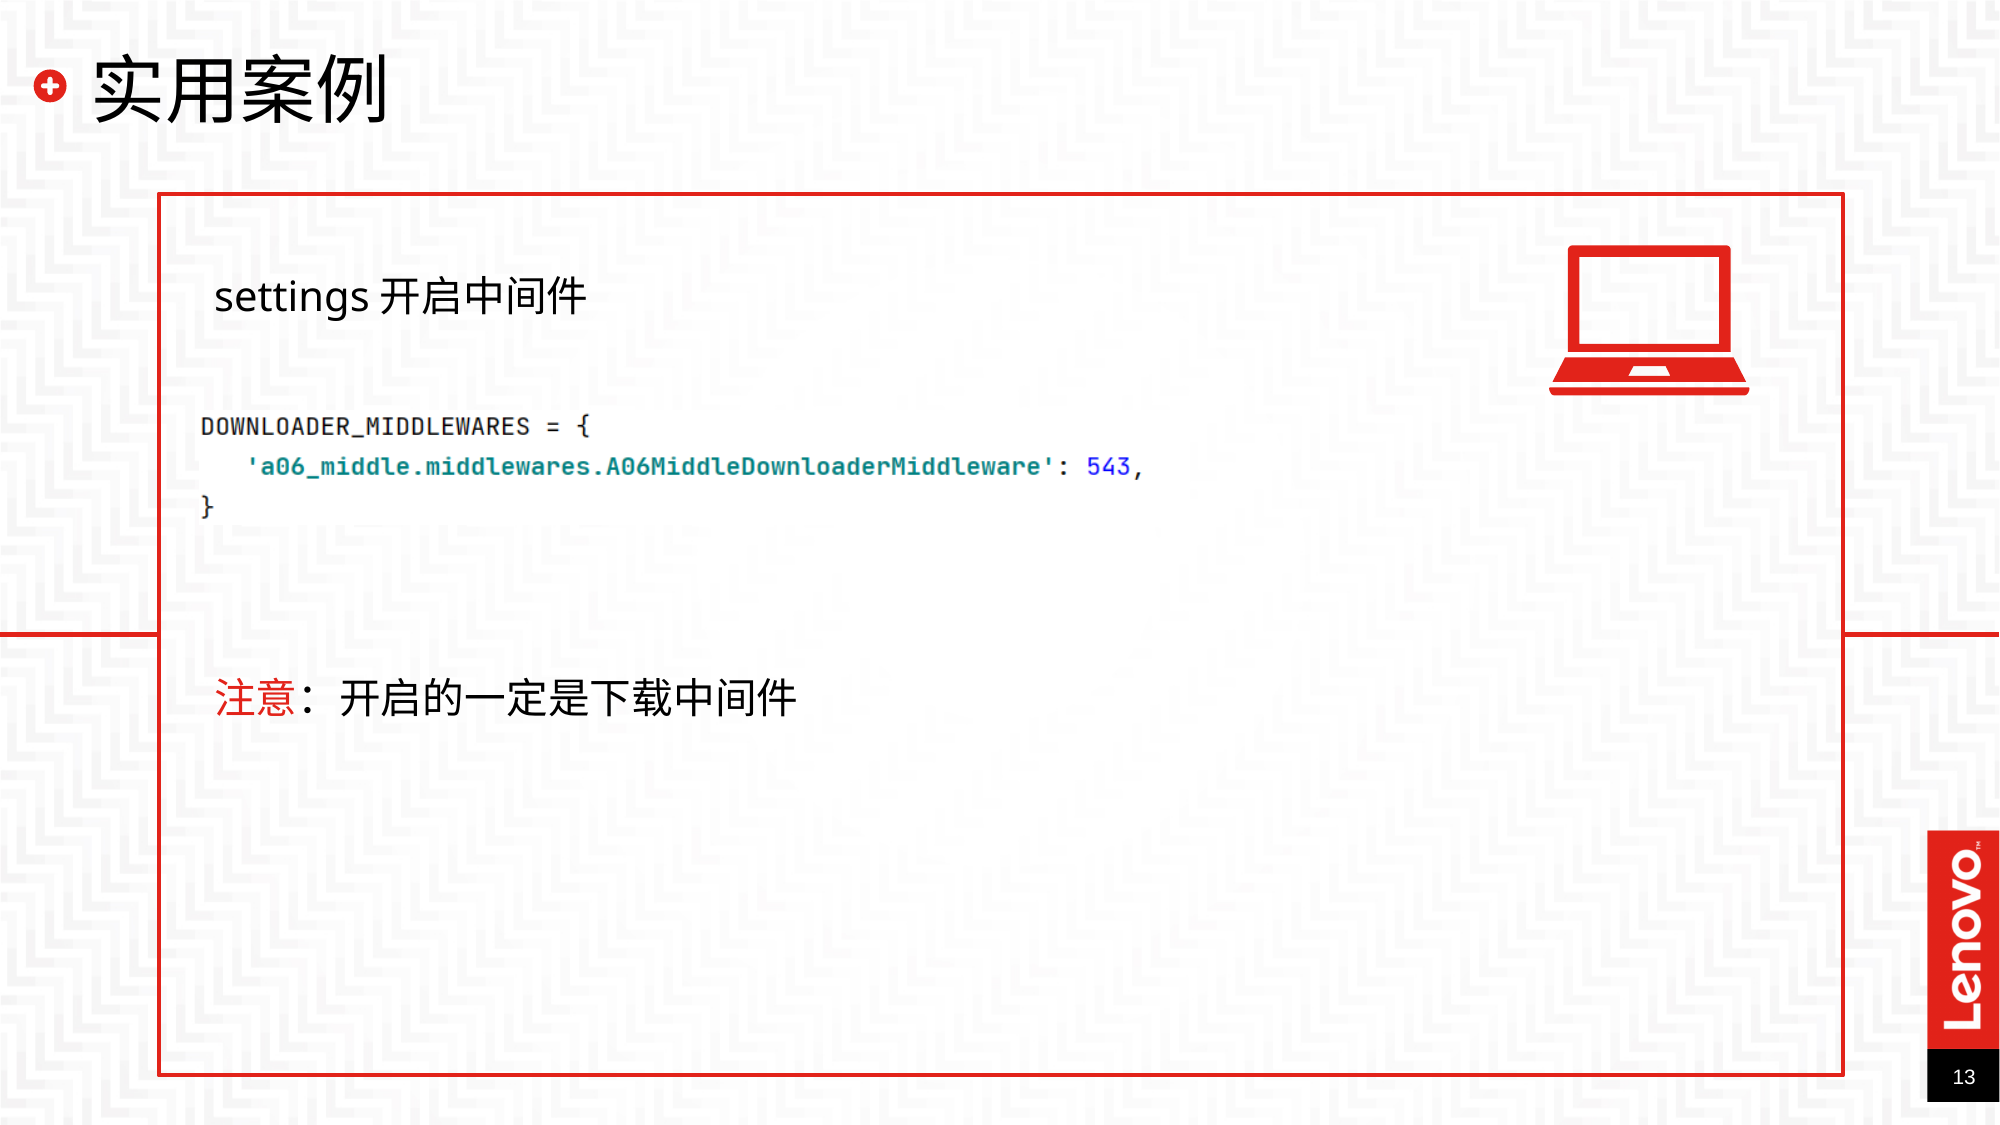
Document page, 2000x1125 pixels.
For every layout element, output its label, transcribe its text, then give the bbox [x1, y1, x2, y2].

picture [199, 409, 1190, 526]
picture [0, 1076, 2000, 1125]
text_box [0, 193, 2000, 1076]
picture [0, 0, 2000, 193]
title 实用案例 [90, 45, 1907, 131]
